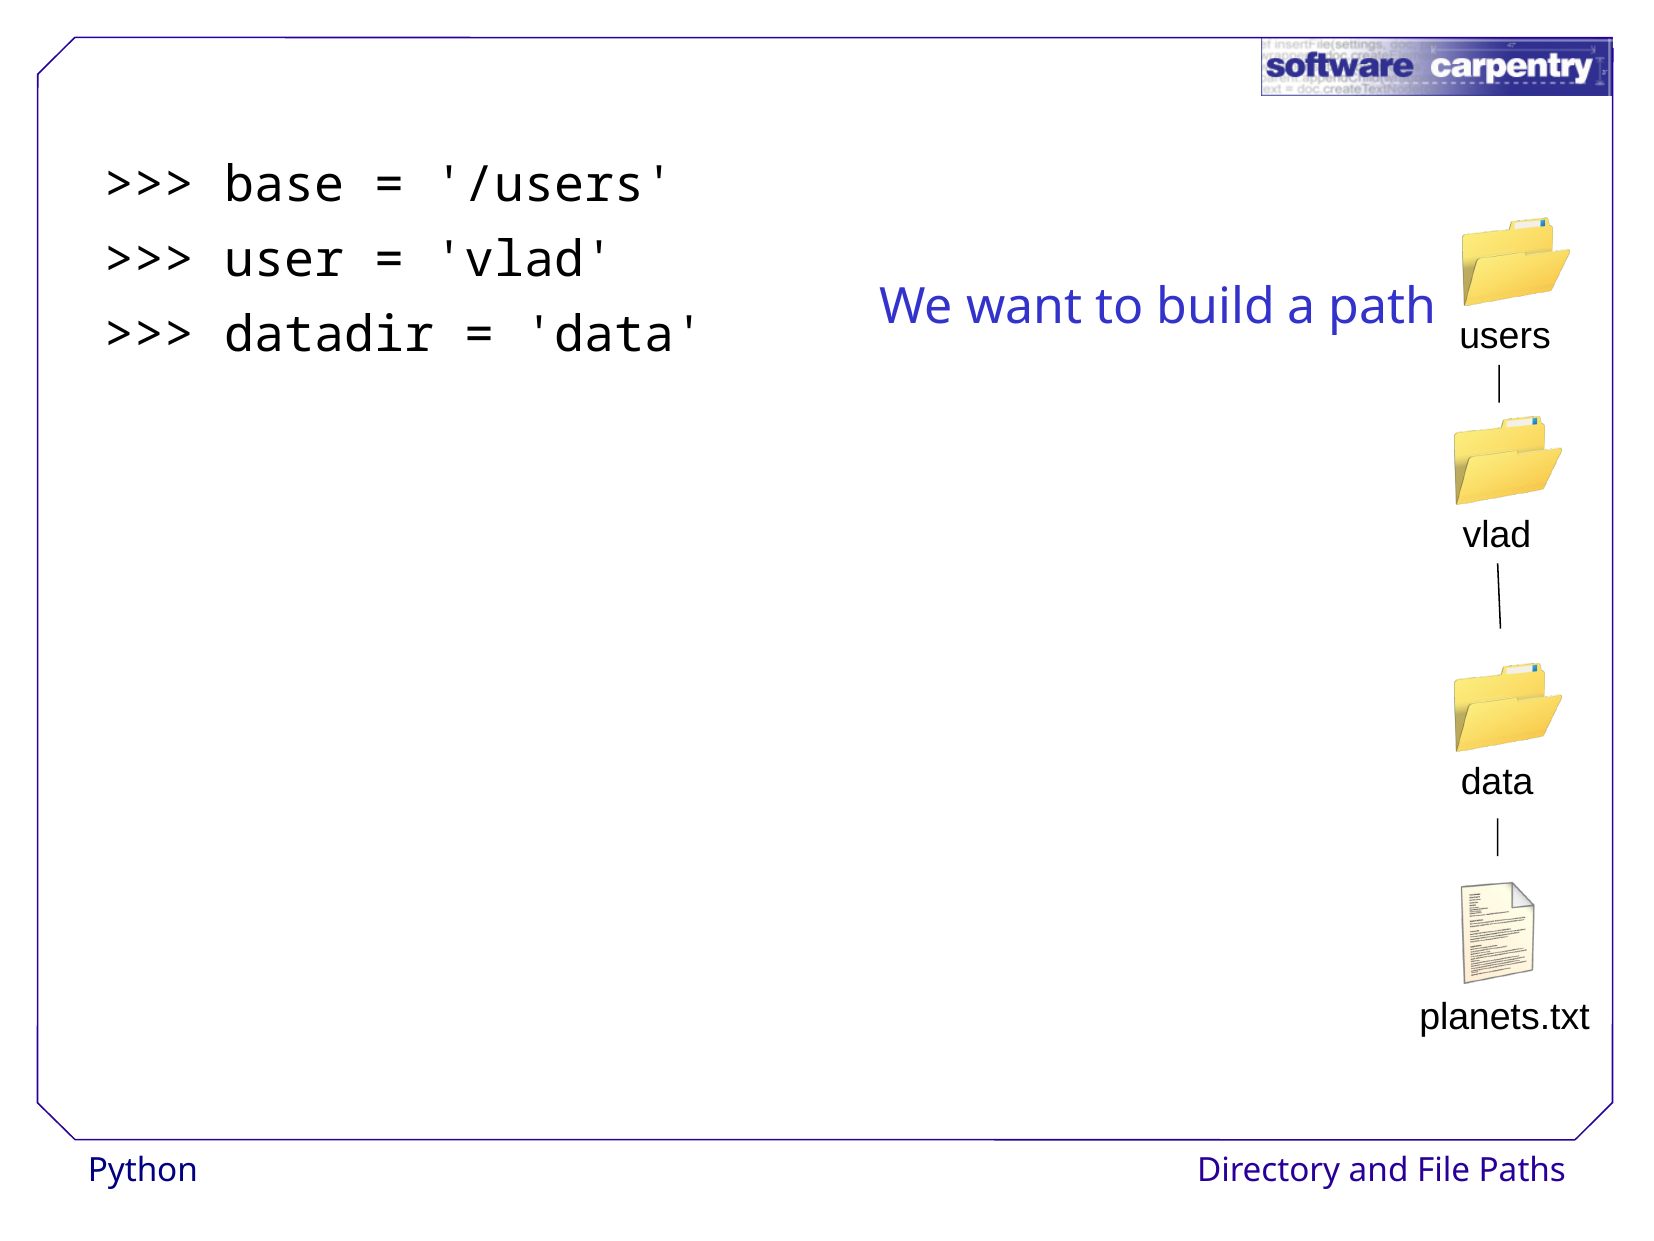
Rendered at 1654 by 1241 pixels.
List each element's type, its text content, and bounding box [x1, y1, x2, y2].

text_box We want to build a path [864, 251, 1423, 347]
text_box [1443, 203, 1574, 366]
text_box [1445, 649, 1566, 812]
text_box planets.txt [1404, 988, 1605, 1045]
picture [1261, 39, 1613, 96]
text_box >>> base = '/users' >>> user = 'vlad' >>> datadir = 'data' [89, 128, 1512, 1036]
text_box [1446, 402, 1566, 565]
picture [1440, 874, 1555, 989]
